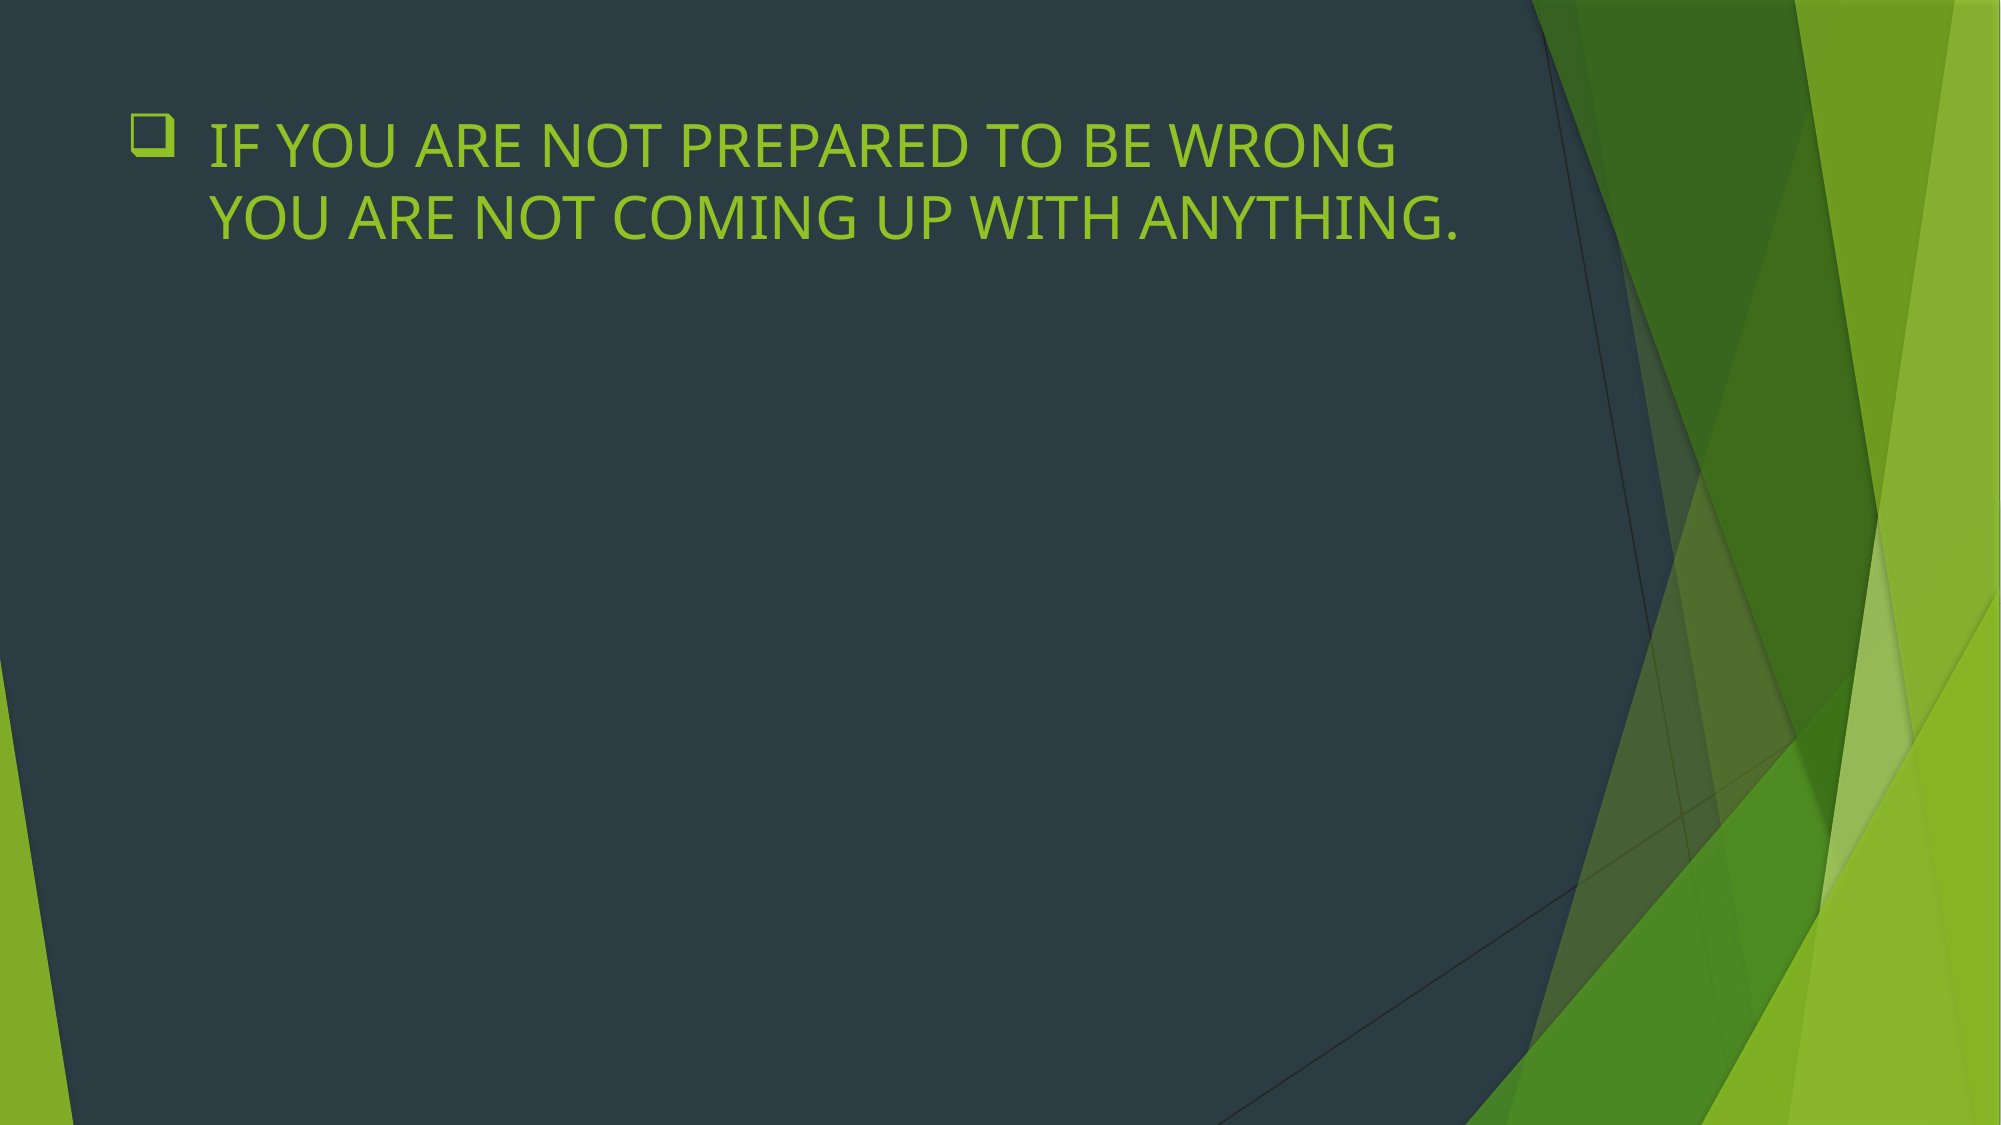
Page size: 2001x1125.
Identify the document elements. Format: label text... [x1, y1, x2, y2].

title IF YOU ARE NOT PREPARED TO BE WRONG YOU ARE NOT COMING UP WITH ANYTHING. [111, 99, 1522, 317]
